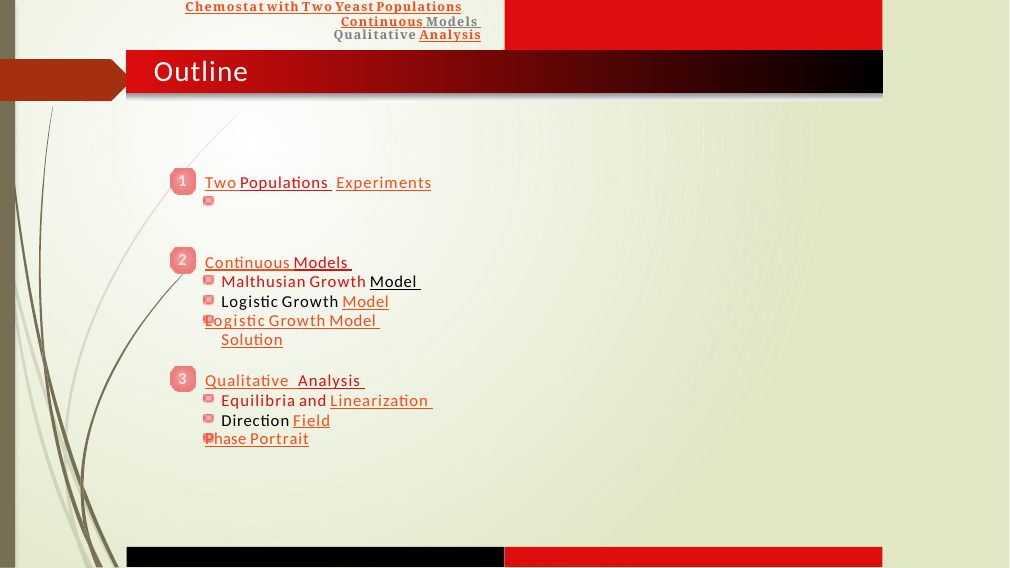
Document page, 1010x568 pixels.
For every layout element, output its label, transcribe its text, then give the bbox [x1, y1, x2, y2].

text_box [126, 546, 883, 568]
text_box Continuous Models Malthusian Growth Model Logistic Growth Model Logistic Growth Model Solution [203, 248, 472, 349]
picture [203, 433, 215, 445]
picture [203, 196, 215, 208]
picture [170, 168, 197, 195]
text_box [126, 0, 883, 102]
picture [203, 275, 215, 287]
picture [203, 315, 215, 327]
text_box Qualitative Analysis Equilibria and Linearization Direction Field Phase Portrait [203, 367, 442, 449]
picture [203, 413, 215, 425]
picture [170, 247, 197, 274]
picture [170, 366, 197, 392]
picture [203, 295, 215, 307]
picture [203, 394, 215, 406]
text_box Two Populations Experiments [203, 169, 516, 193]
